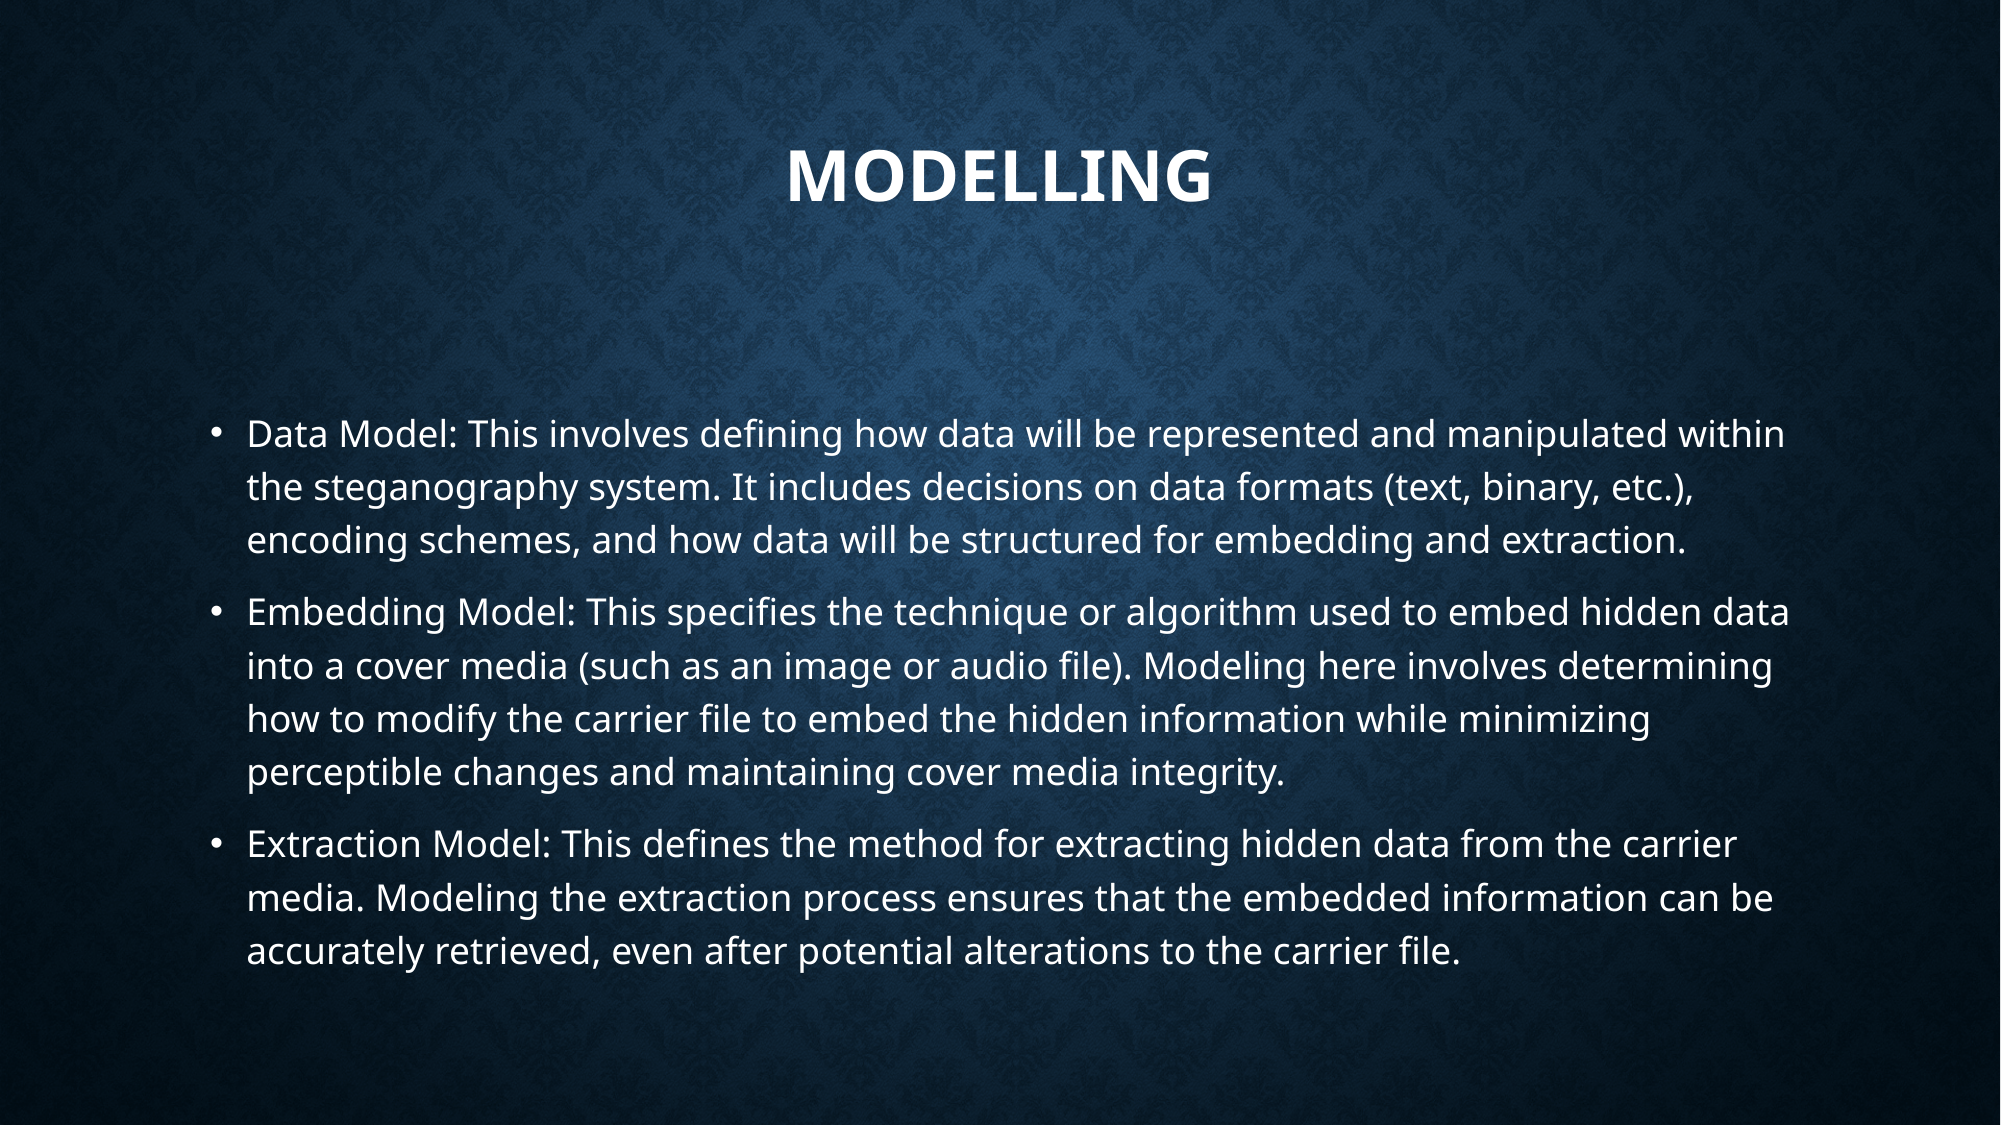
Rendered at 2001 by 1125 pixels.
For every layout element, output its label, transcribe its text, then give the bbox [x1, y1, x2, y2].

list Data Model: This involves defining how data will be represented and manipulated within the steganography system. It includes decisions on data formats (text, binary, etc.), encoding schemes, and how data will be structured for embedding and extraction. Embedding Model: This specifies the technique or algorithm used to embed hidden data into a cover media (such as an image or audio file). Modeling here involves determining how to modify the carrier file to embed the hidden information while minimizing perceptible changes and maintaining cover media integrity. Extraction Model: This defines the method for extracting hidden data from the carrier media. Modeling the extraction process ensures that the embedded information can be accurately retrieved, even after potential alterations to the carrier file. [195, 393, 1868, 990]
title MODELLING [95, 81, 1905, 276]
